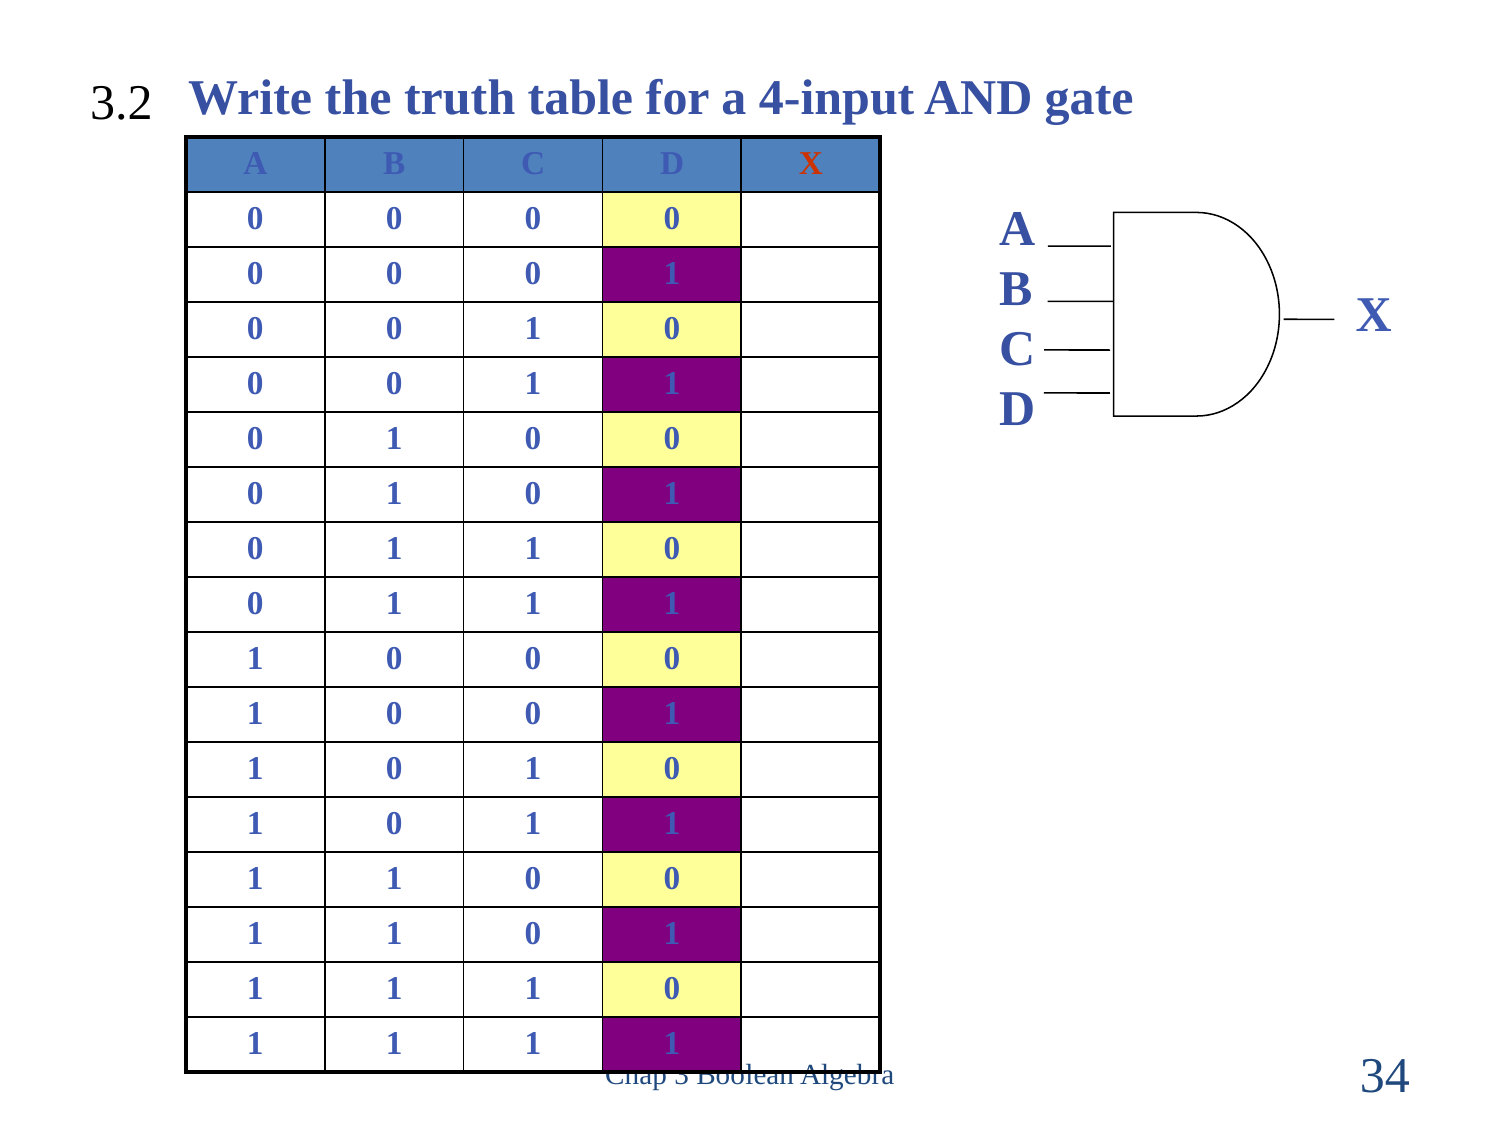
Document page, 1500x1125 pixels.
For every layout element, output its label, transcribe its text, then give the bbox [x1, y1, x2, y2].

table_cell 0 [326, 248, 463, 301]
table_cell 1 [326, 523, 463, 576]
table_cell 0 [326, 358, 463, 411]
table_cell 1 [188, 908, 324, 961]
table_cell [742, 358, 878, 411]
table_cell 0 [603, 853, 740, 906]
table_cell 1 [603, 468, 740, 521]
text_box Write the truth table for a 4-input AND gate [165, 57, 1157, 133]
table_cell 1 [188, 633, 324, 686]
table_cell 1 [326, 853, 463, 906]
table_cell 1 [603, 358, 740, 411]
table_cell 0 [464, 193, 602, 246]
table_cell 0 [188, 523, 324, 576]
text_box 3.2 [75, 62, 168, 138]
table_cell 0 [603, 303, 740, 356]
table_cell 0 [326, 798, 463, 851]
table_cell 1 [464, 743, 602, 796]
table_cell [742, 413, 878, 466]
table_cell 1 [464, 798, 602, 851]
table_cell 1 [326, 578, 463, 631]
table_cell [742, 468, 878, 521]
table_header B [326, 139, 463, 191]
table_cell 0 [464, 468, 602, 521]
table_cell [742, 853, 878, 906]
table_header C [464, 139, 602, 191]
table_cell 0 [603, 963, 740, 1016]
table_cell 1 [603, 578, 740, 631]
table_cell [742, 798, 878, 851]
table_cell 1 [603, 1018, 740, 1070]
table_cell 1 [326, 413, 463, 466]
table_cell 1 [188, 798, 324, 851]
table_header D [603, 139, 740, 191]
table_cell 0 [603, 633, 740, 686]
table_header A [188, 139, 324, 191]
table_cell 1 [188, 688, 324, 741]
table_cell 1 [188, 853, 324, 906]
table_cell [742, 908, 878, 961]
table_cell 0 [326, 193, 463, 246]
table_cell 0 [326, 633, 463, 686]
table_cell [742, 523, 878, 576]
table_cell 0 [188, 248, 324, 301]
table_cell 0 [188, 468, 324, 521]
table_cell [742, 193, 878, 246]
table_cell 1 [326, 1018, 463, 1070]
table_cell 0 [464, 908, 602, 961]
table_cell 1 [464, 1018, 602, 1070]
table_cell 1 [464, 963, 602, 1016]
table_cell 1 [464, 578, 602, 631]
table_cell 0 [188, 193, 324, 246]
table_cell 0 [603, 193, 740, 246]
table_cell [742, 743, 878, 796]
table_cell 0 [603, 743, 740, 796]
table_cell [742, 1018, 878, 1070]
table_cell 1 [603, 908, 740, 961]
table_cell [742, 578, 878, 631]
table_cell 0 [603, 413, 740, 466]
table_cell [742, 303, 878, 356]
table_cell 1 [188, 963, 324, 1016]
table_cell 1 [188, 743, 324, 796]
table_cell 0 [464, 633, 602, 686]
table_cell [742, 633, 878, 686]
table_cell 1 [326, 963, 463, 1016]
table_cell 1 [188, 1018, 324, 1070]
table_cell 0 [464, 853, 602, 906]
table_cell 1 [464, 303, 602, 356]
table_cell 0 [188, 578, 324, 631]
table_cell 0 [188, 358, 324, 411]
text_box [983, 188, 1408, 444]
table_cell 0 [464, 688, 602, 741]
slide_number 34 [1074, 1042, 1425, 1103]
table_cell 0 [188, 303, 324, 356]
table_cell 1 [326, 908, 463, 961]
table_cell 1 [603, 688, 740, 741]
table_cell 0 [326, 303, 463, 356]
table_cell 0 [326, 743, 463, 796]
table_cell [742, 963, 878, 1016]
table_cell 0 [464, 248, 602, 301]
table_cell 0 [326, 688, 463, 741]
table_cell 1 [464, 358, 602, 411]
table_cell [742, 688, 878, 741]
table_cell 1 [326, 468, 463, 521]
table_cell 1 [603, 248, 740, 301]
table_cell 0 [603, 523, 740, 576]
table_cell 0 [464, 413, 602, 466]
footer Chap 3 Boolean Algebra [512, 1042, 988, 1103]
table_cell 1 [603, 798, 740, 851]
table_cell 1 [464, 523, 602, 576]
table_cell [742, 248, 878, 301]
table_cell 0 [188, 413, 324, 466]
table_header X [742, 139, 878, 191]
